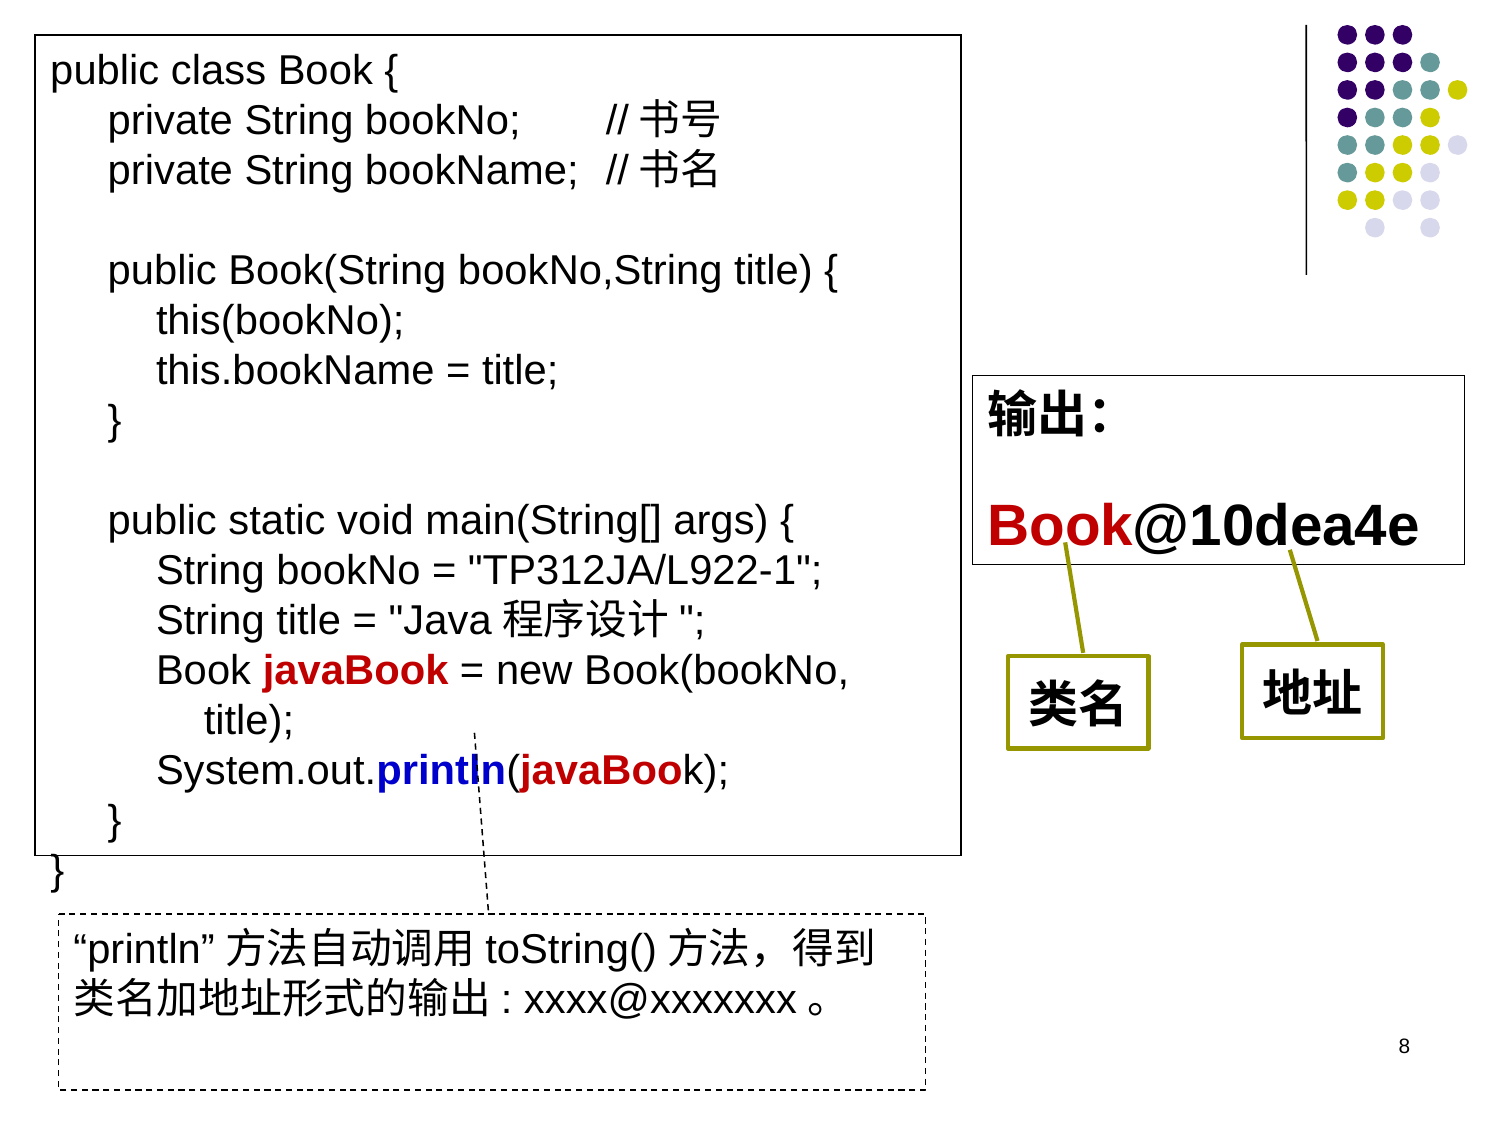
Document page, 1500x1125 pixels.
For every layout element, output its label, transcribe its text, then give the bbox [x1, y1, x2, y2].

text_box “println”方法自动调用toString()方法，得到类名加地址形式的输出: xxxx@xxxxxxx。 [58, 914, 926, 1090]
text_box 输出： Book@10dea4e [972, 375, 1465, 565]
text_box 地址 [1240, 549, 1385, 740]
slide_number 8 [1074, 1024, 1426, 1101]
list public class Book { private String bookNo; //书号 private String bookName; //书名 public Book(String bookNo,String title) { this(bookNo); this.bookName = title; } public static void main(String[] args) { String bookNo = "TP312JA/L922-1"; String title = "Java程序设计"; Book javaBook = new Book(bookNo, title); System.out.println(javaBook); } } [34, 34, 962, 856]
text_box 类名 [1006, 542, 1151, 751]
